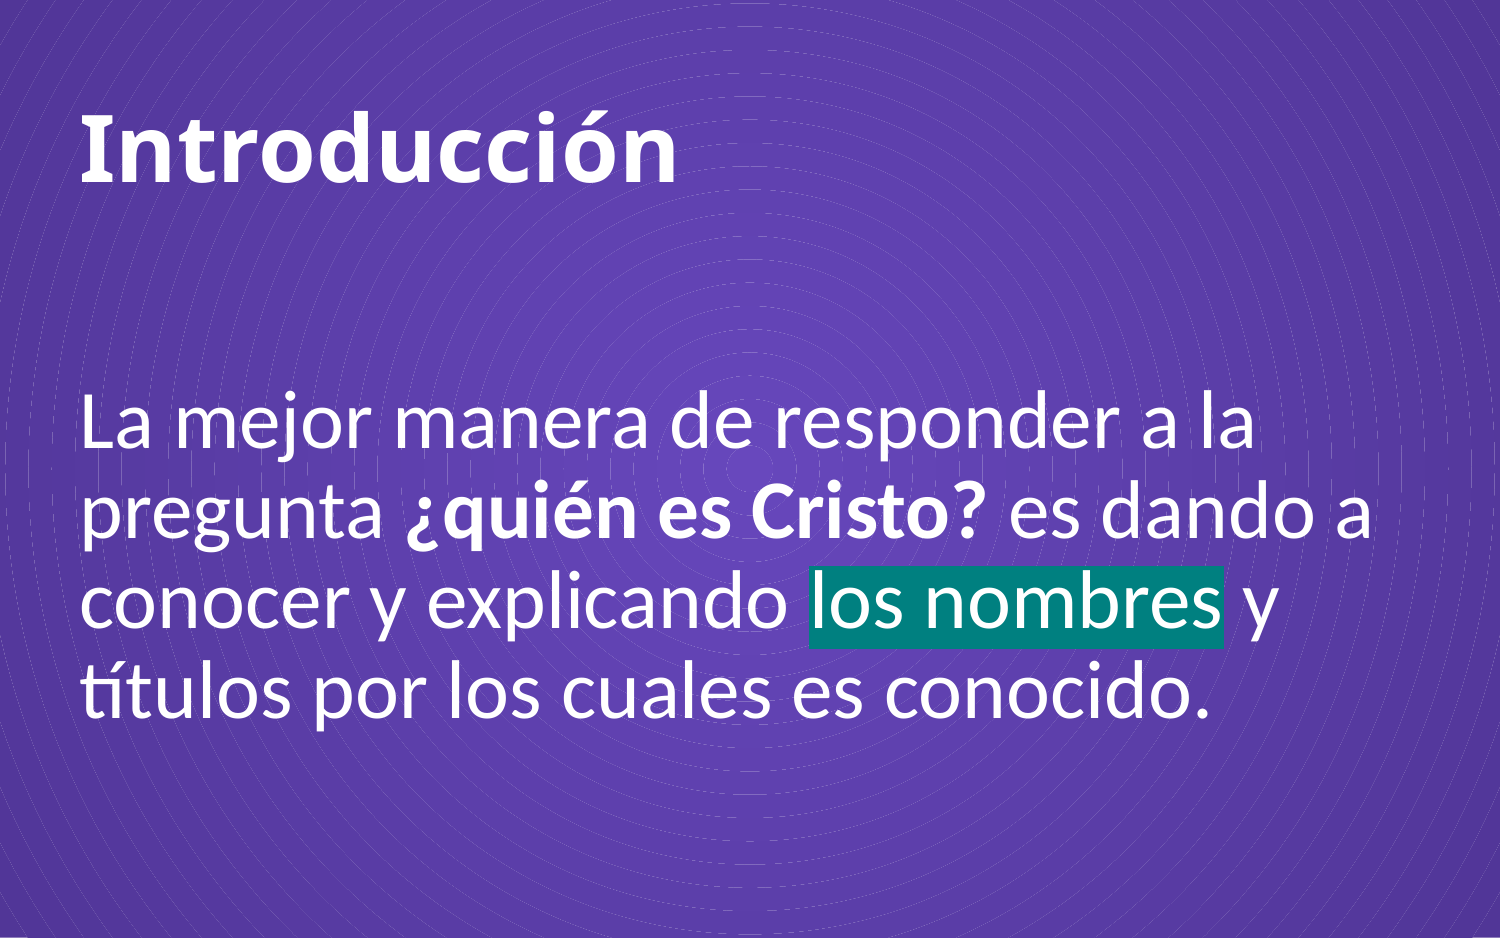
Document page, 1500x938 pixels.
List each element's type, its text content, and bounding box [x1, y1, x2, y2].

list La mejor manera de responder a la pregunta ¿quién es Cristo? es dando a conocer y explicando los nombres y títulos por los cuales es conocido. [64, 211, 1436, 903]
title Introducción [64, 94, 1436, 211]
